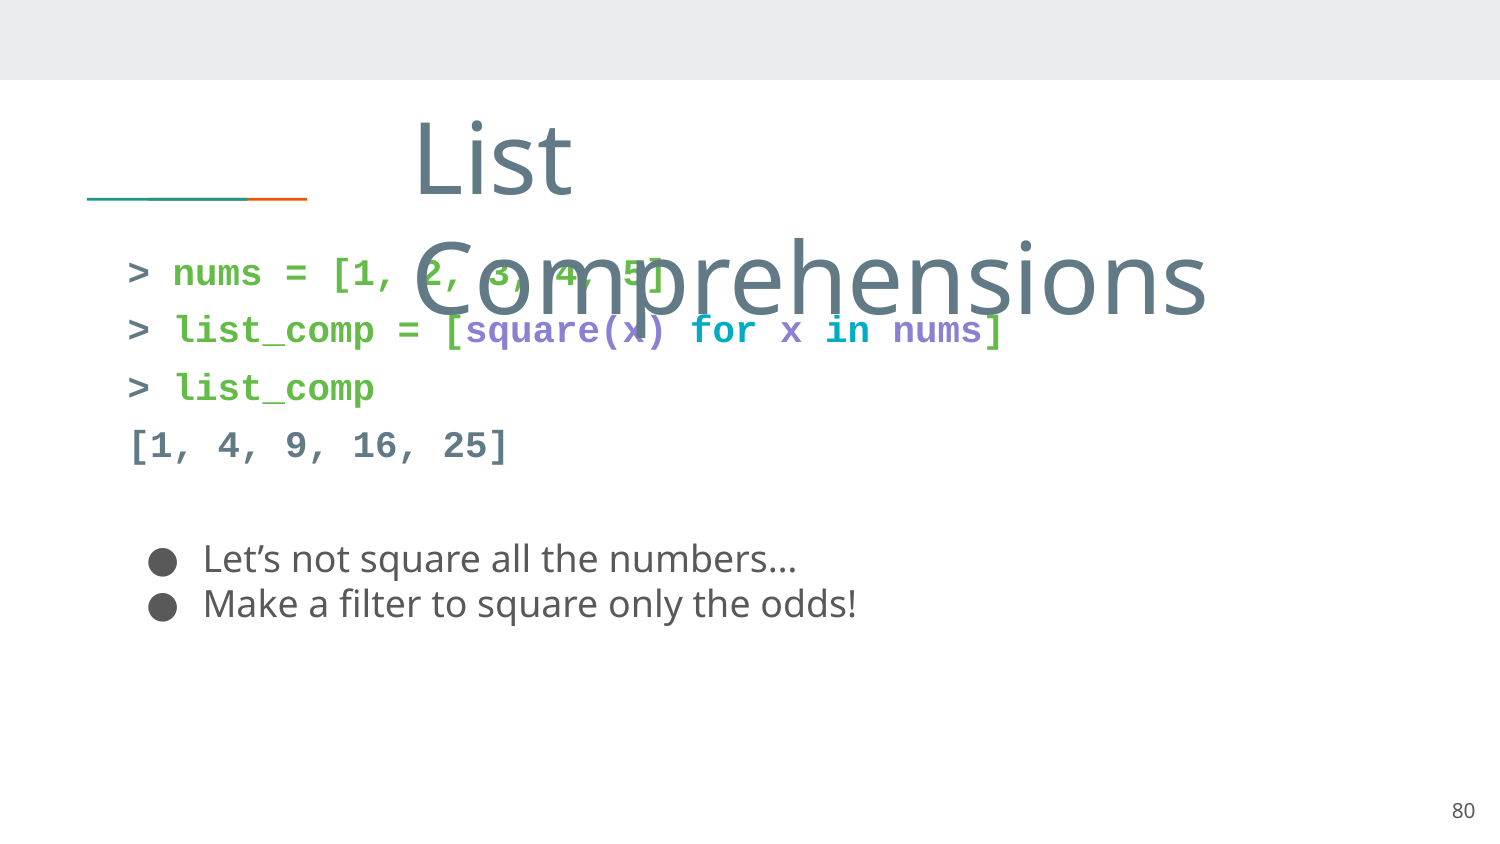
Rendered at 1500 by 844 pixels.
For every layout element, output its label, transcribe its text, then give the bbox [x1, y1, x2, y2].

slide_number 80 [1400, 779, 1491, 844]
title List Comprehensions [396, 79, 1263, 185]
list > nums = [1, 2, 3, 4, 5] > list_comp = [square(x) for x in nums] > list_comp [1, 4, 9, 16, 25] Let’s not square all the numbers… Make a filter to square only the odds! [112, 232, 1440, 531]
